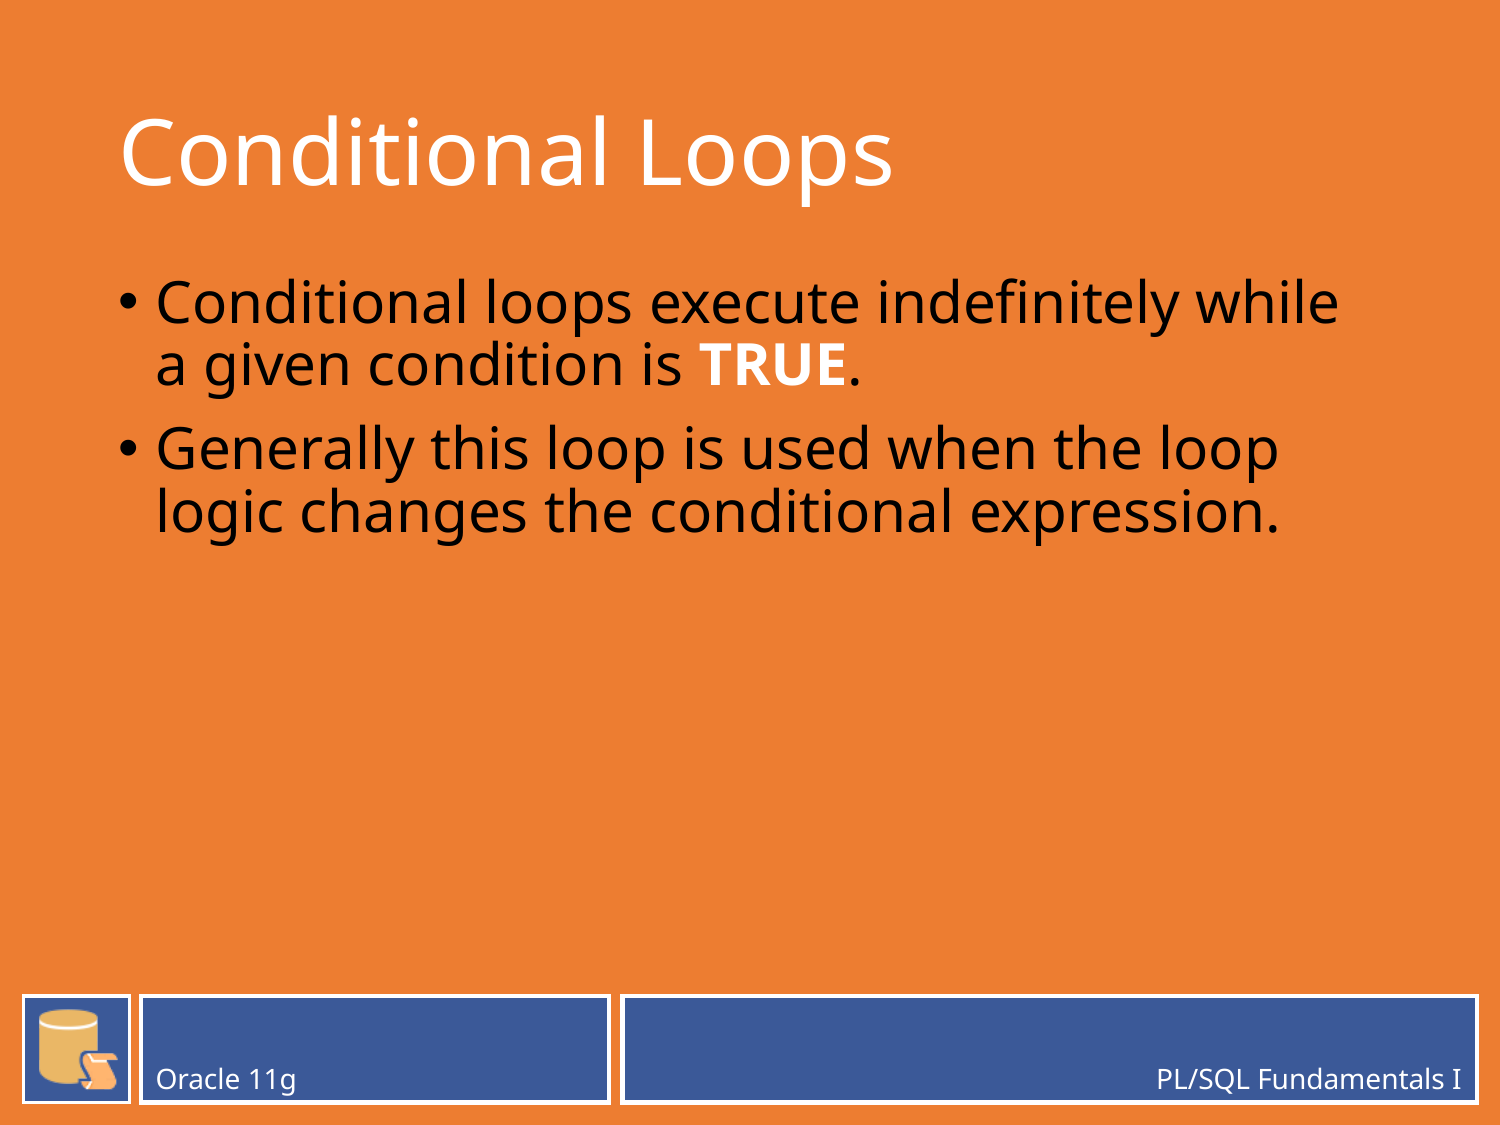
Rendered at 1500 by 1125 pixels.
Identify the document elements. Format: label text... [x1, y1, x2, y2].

list Conditional loops execute indefinitely while a given condition is TRUE. Generally this loop is used when the loop logic changes the conditional expression. [103, 265, 1397, 990]
title Conditional Loops [103, 59, 1397, 252]
picture [34, 1007, 119, 1092]
